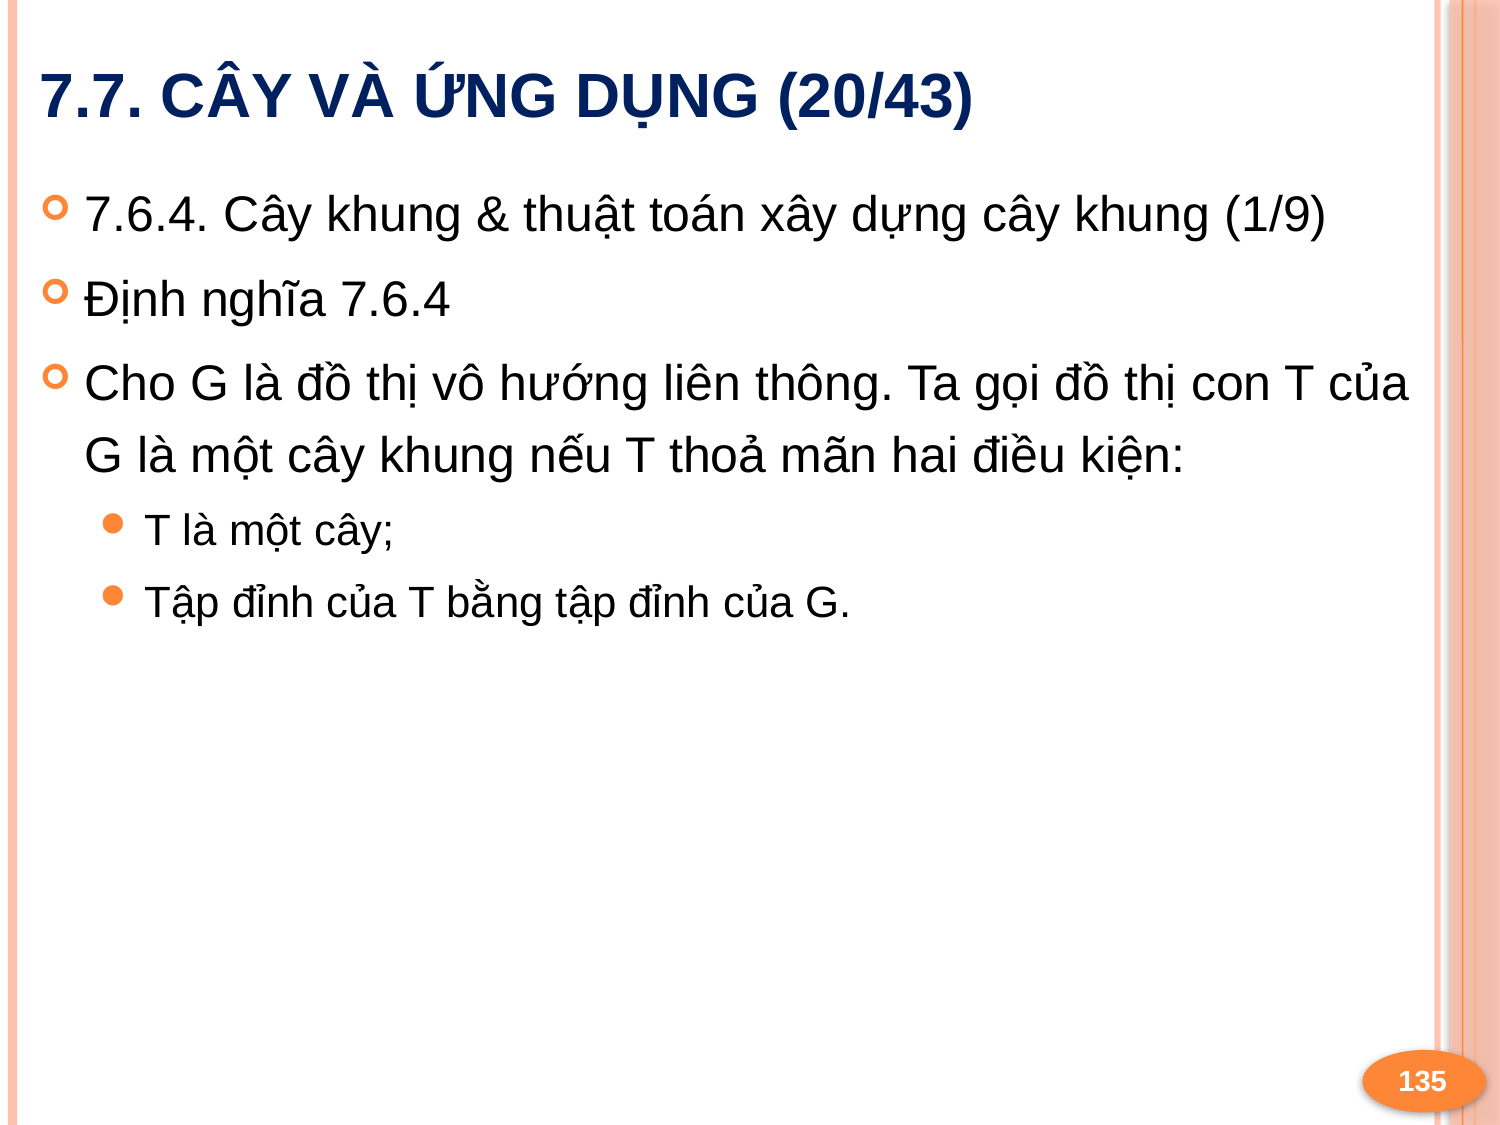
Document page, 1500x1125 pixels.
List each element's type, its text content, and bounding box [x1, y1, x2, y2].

title 7.7. Cây và ứng dụng (20/43) [24, 45, 1425, 138]
list 7.6.4. Cây khung & thuật toán xây dựng cây khung (1/9) Định nghĩa 7.6.4 Cho G là đồ thị vô hướng liên thông. Ta gọi đồ thị con T của G là một cây khung nếu T thoả mãn hai điều kiện: T là một cây; Tập đỉnh của T bằng tập đỉnh của G. [24, 162, 1425, 1062]
slide_number 135 [1350, 1036, 1496, 1122]
